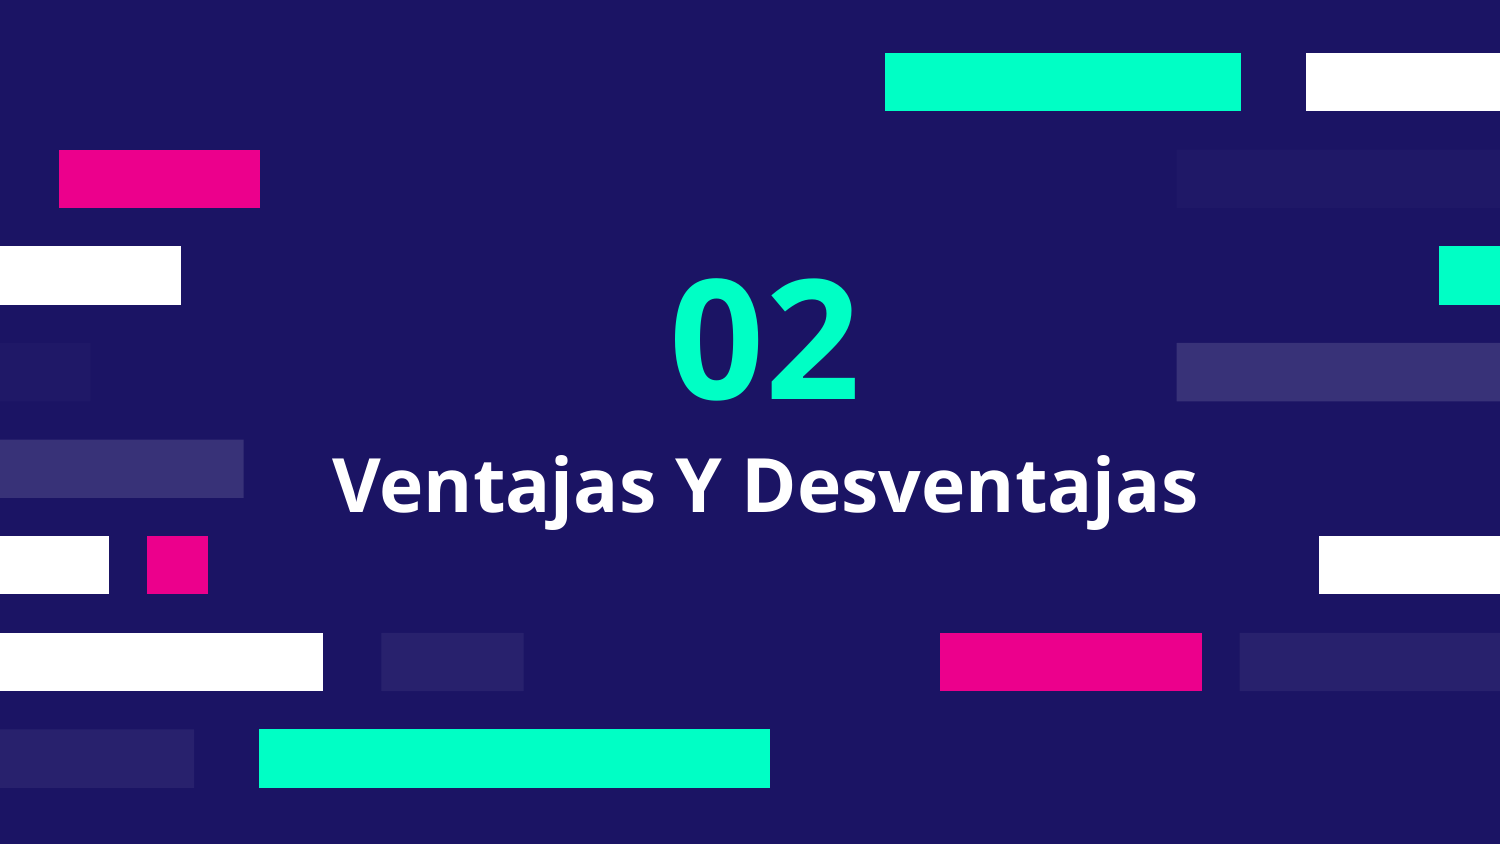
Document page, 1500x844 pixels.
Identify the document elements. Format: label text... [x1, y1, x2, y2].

title Ventajas Y Desventajas [74, 445, 1457, 519]
title 02 [74, 352, 1457, 434]
